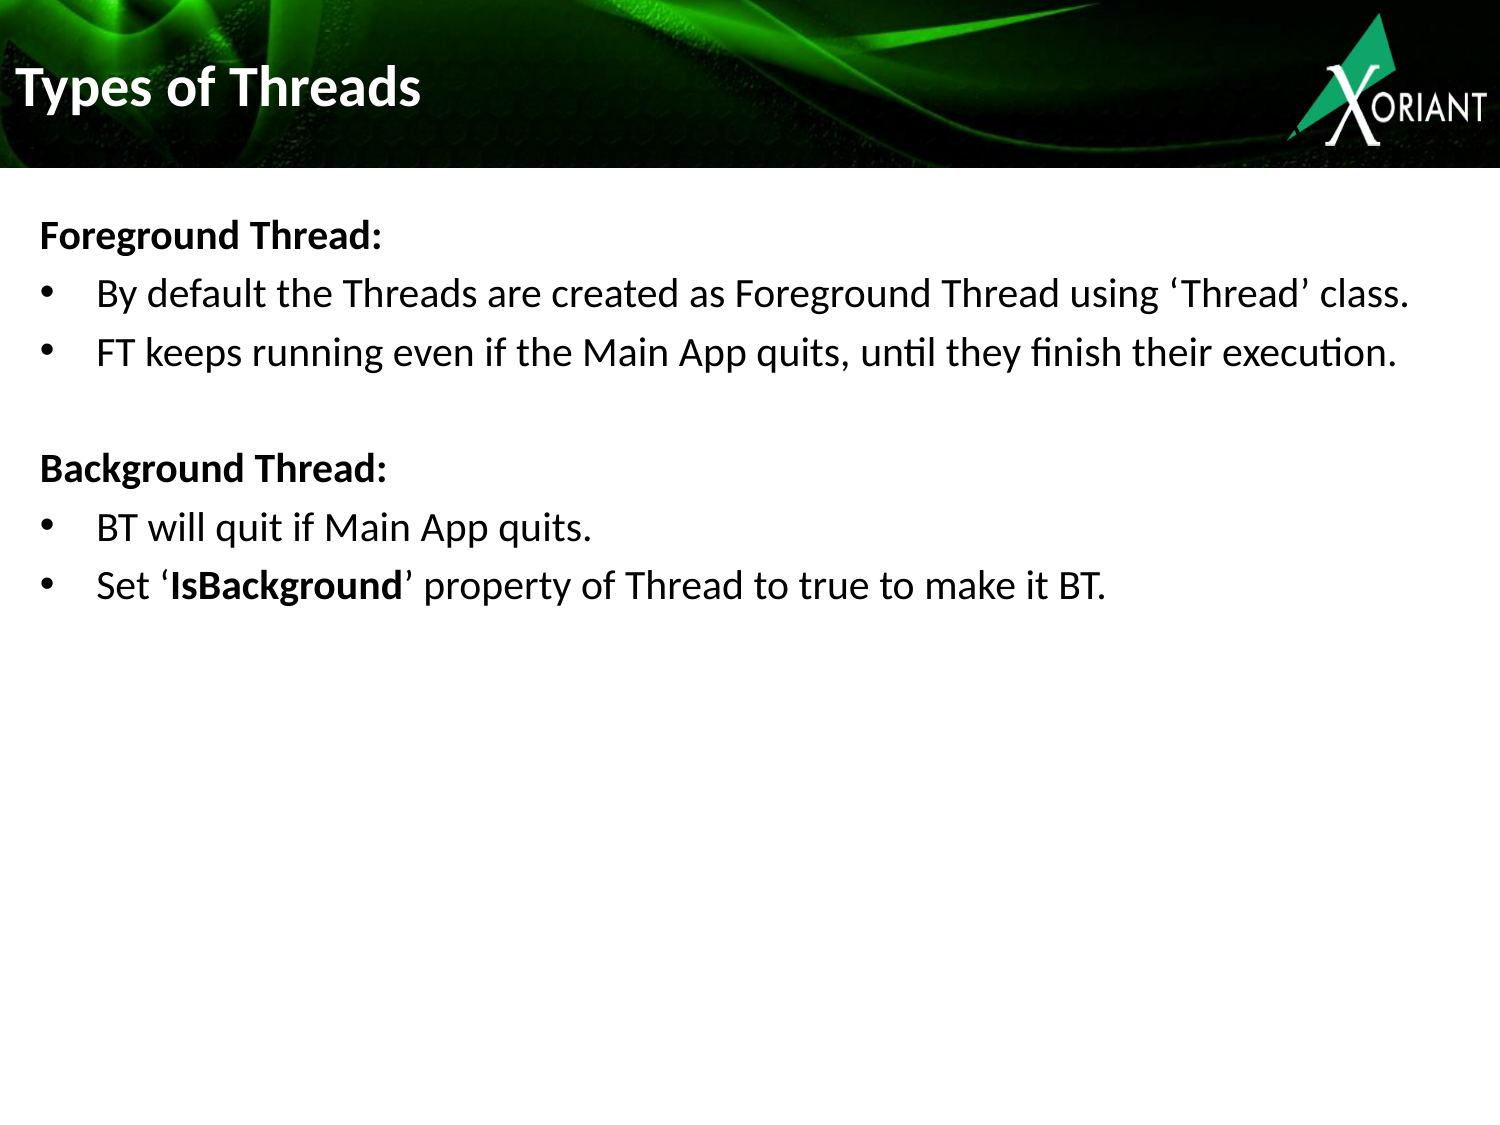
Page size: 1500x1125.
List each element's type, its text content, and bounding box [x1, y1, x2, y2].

title Types of Threads [0, 0, 1270, 168]
picture [1270, 0, 1499, 168]
list Foreground Thread: By default the Threads are created as Foreground Thread using ‘Thread’ class. FT keeps running even if the Main App quits, until they finish their execution. Background Thread: BT will quit if Main App quits. Set ‘IsBackground’ property of Thread to true to make it BT. [24, 200, 1463, 1113]
